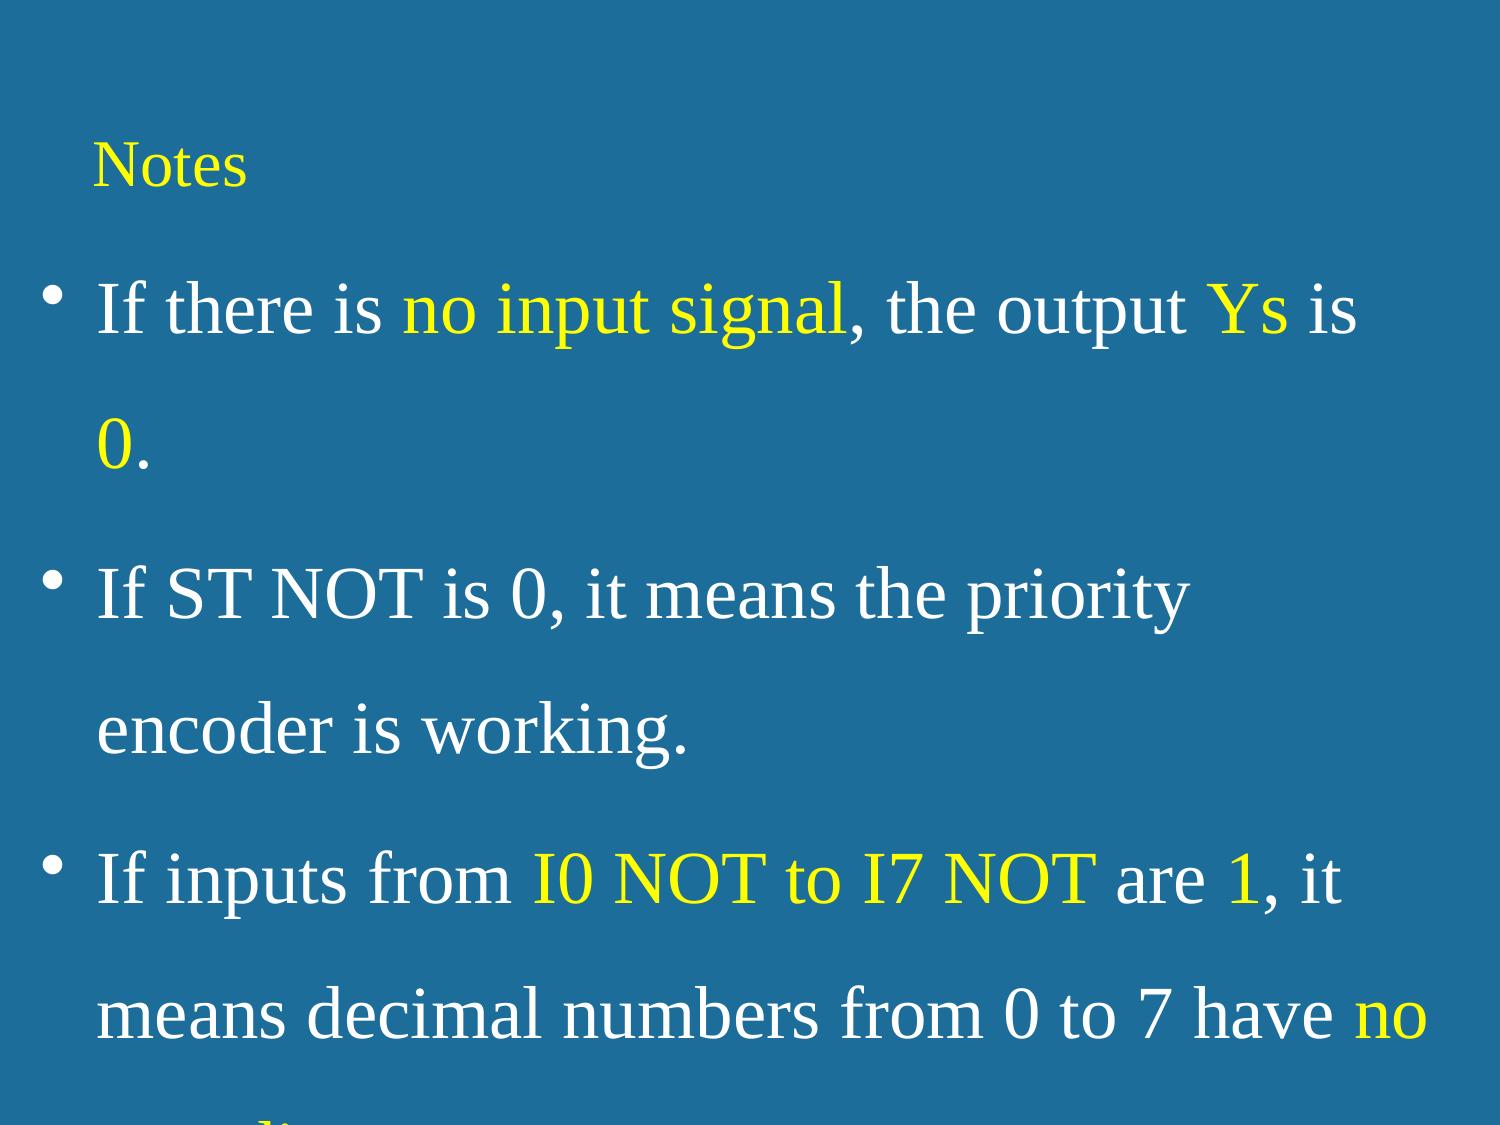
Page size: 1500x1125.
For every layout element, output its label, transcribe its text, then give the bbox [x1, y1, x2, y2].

list If there is no input signal, the output Ys is 0. If ST NOT is 0, it means the priority encoder is working. If inputs from I0 NOT to I7 NOT are 1, it means decimal numbers from 0 to 7 have no encoding request. [25, 206, 1447, 882]
text_box Notes [77, 112, 264, 207]
